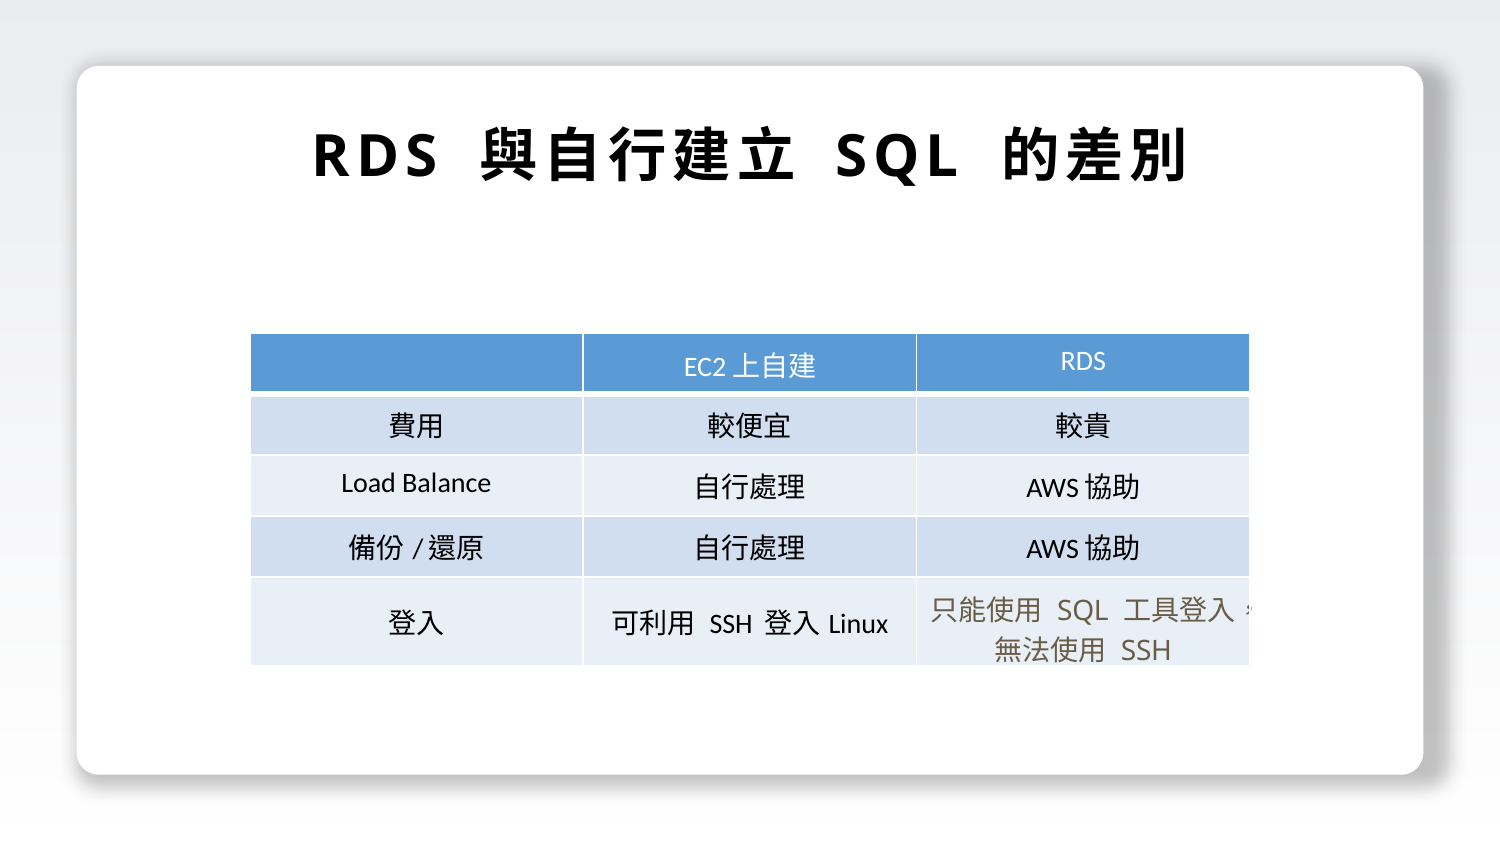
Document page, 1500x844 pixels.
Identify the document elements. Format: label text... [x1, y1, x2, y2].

table_cell AWS協助 [917, 517, 1249, 576]
table_cell 自行處理 [584, 517, 916, 576]
table_cell 只能使用 SQL 工具登入，無法使用 SSH [917, 578, 1249, 665]
table_header EC2上自建 [584, 334, 916, 391]
table_cell AWS協助 [917, 456, 1249, 515]
text_box [75, 64, 1425, 776]
table_cell 登入 [251, 578, 582, 665]
table_cell 備份/還原 [251, 517, 582, 576]
table_header [251, 334, 582, 391]
table_cell 較便宜 [584, 397, 916, 454]
table_header RDS [917, 334, 1249, 391]
table_cell 自行處理 [584, 456, 916, 515]
table_cell 費用 [251, 397, 582, 454]
table_cell Load Balance [251, 456, 582, 515]
table_cell 較貴 [917, 397, 1249, 454]
table_cell 可利用 SSH 登入Linux [584, 578, 916, 665]
text_box RDS 與自行建立 SQL 的差別 [209, 110, 1291, 196]
